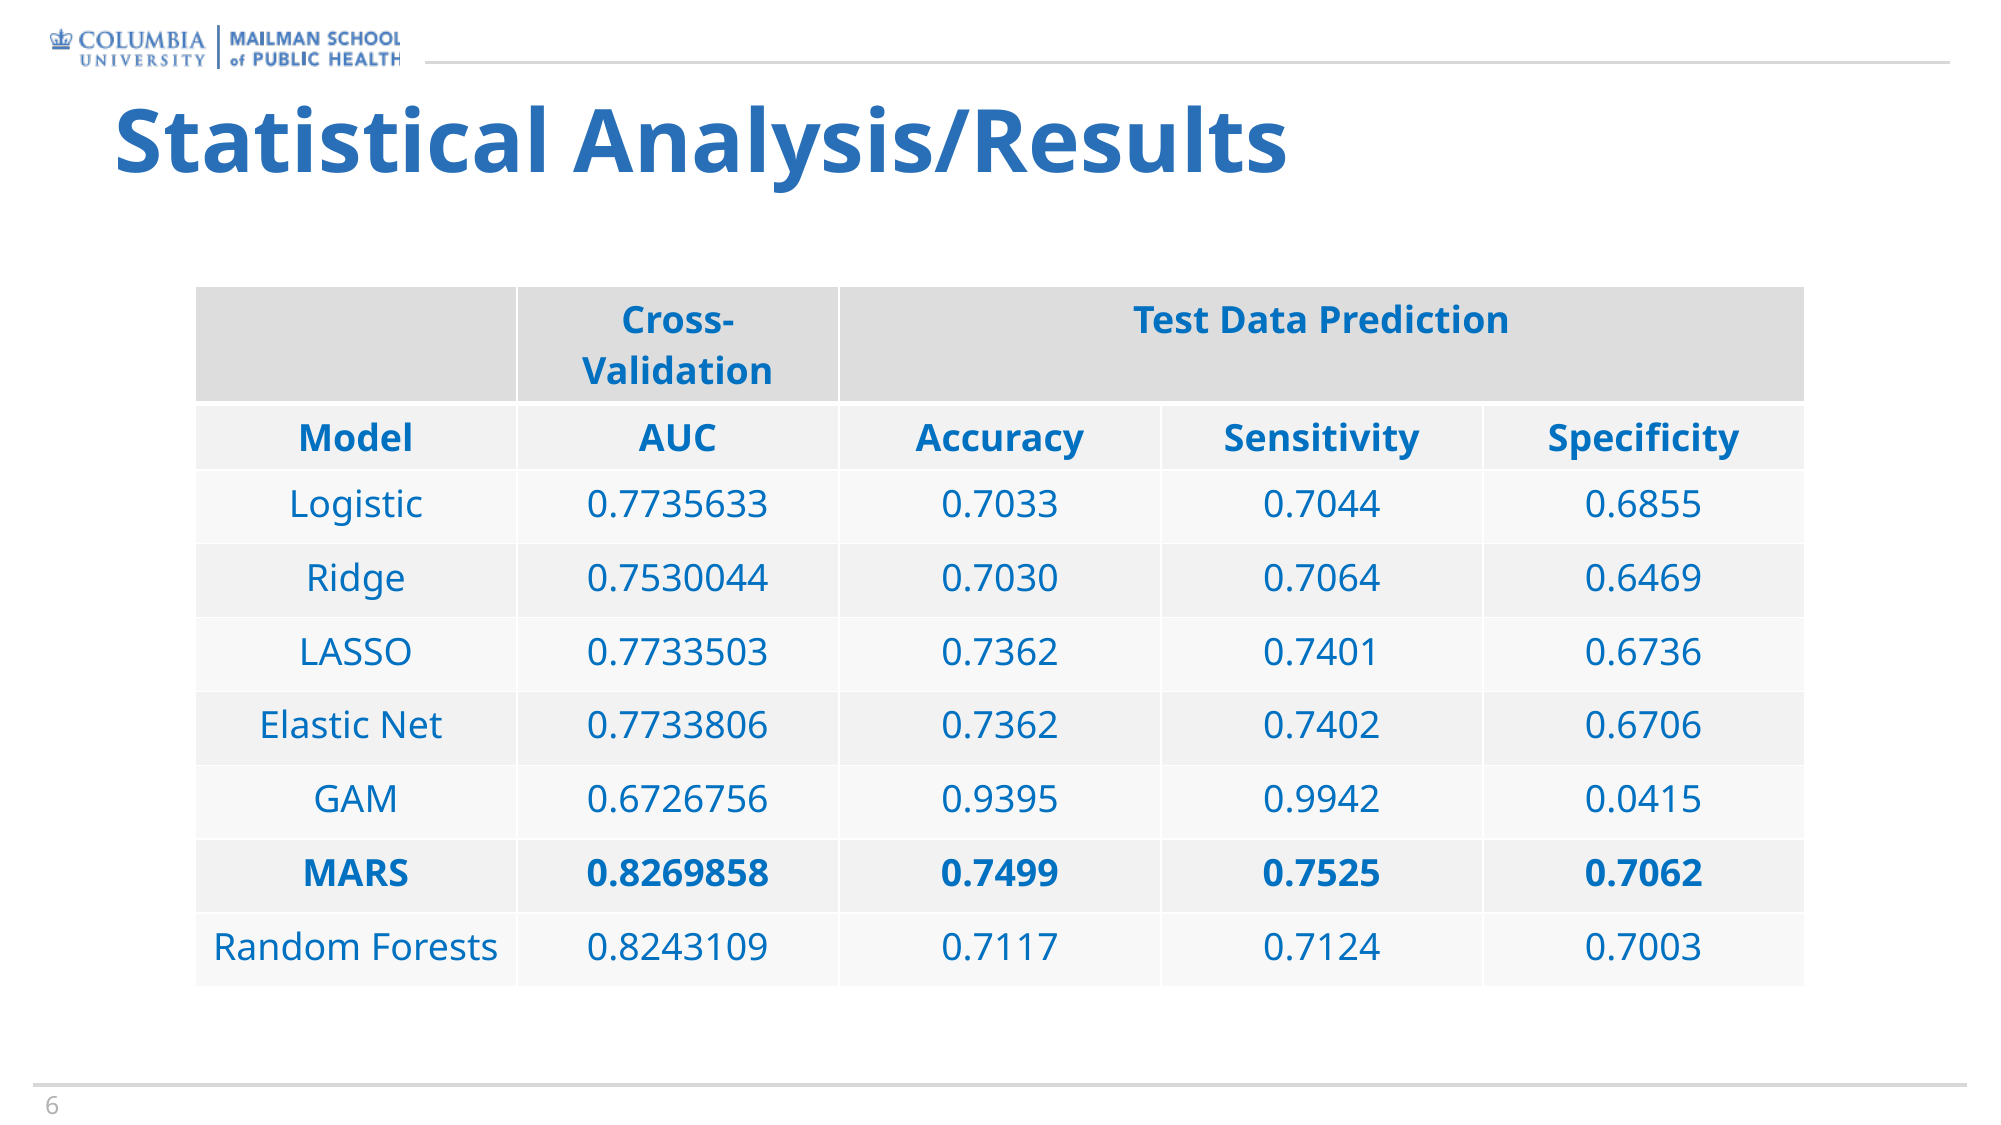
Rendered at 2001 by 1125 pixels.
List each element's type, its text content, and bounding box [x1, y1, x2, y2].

table_cell Logistic [196, 471, 516, 543]
table_cell 0.7044 [1162, 471, 1482, 543]
table_cell 0.7401 [1162, 618, 1482, 691]
table_cell 0.7003 [1484, 914, 1804, 986]
table_cell 0.7033 [840, 471, 1160, 543]
table_cell Ridge [196, 544, 516, 617]
table_cell 0.8269858 [518, 840, 838, 912]
table_cell LASSO [196, 618, 516, 691]
table_cell AUC [518, 406, 838, 469]
table_cell Accuracy [840, 406, 1160, 469]
table_cell 0.6736 [1484, 618, 1804, 691]
table_cell Random Forests [196, 914, 516, 986]
table_cell 0.7733806 [518, 692, 838, 765]
table_header Test Data Prediction [840, 287, 1804, 401]
table_cell Elastic Net [196, 692, 516, 765]
table_cell 0.7362 [840, 692, 1160, 765]
table_header Cross-Validation [518, 287, 838, 401]
table_cell 0.7499 [840, 840, 1160, 912]
table_cell Model [196, 406, 516, 469]
table_cell 0.7402 [1162, 692, 1482, 765]
table_cell 0.7124 [1162, 914, 1482, 986]
table_cell 0.7525 [1162, 840, 1482, 912]
title Statistical Analysis/Results [99, 62, 1900, 213]
table_cell 0.9395 [840, 766, 1160, 838]
table_cell 0.7362 [840, 618, 1160, 691]
table_cell Sensitivity [1162, 406, 1482, 469]
table_cell 0.9942 [1162, 766, 1482, 838]
table_cell 0.6726756 [518, 766, 838, 838]
table_cell 0.7062 [1484, 840, 1804, 912]
table_header [196, 287, 516, 401]
table_cell 0.7064 [1162, 544, 1482, 617]
table_cell 0.7530044 [518, 544, 838, 617]
table_cell MARS [196, 840, 516, 912]
table_cell 0.6469 [1484, 544, 1804, 617]
table_cell GAM [196, 766, 516, 838]
table_cell 0.7733503 [518, 618, 838, 691]
table_cell 0.0415 [1484, 766, 1804, 838]
table_cell 0.6706 [1484, 692, 1804, 765]
table_cell 0.8243109 [518, 914, 838, 986]
table_cell 0.6855 [1484, 471, 1804, 543]
table_cell 0.7117 [840, 914, 1160, 986]
table_cell Specificity [1484, 406, 1804, 469]
table_cell 0.7030 [840, 544, 1160, 617]
table_cell 0.7735633 [518, 471, 838, 543]
